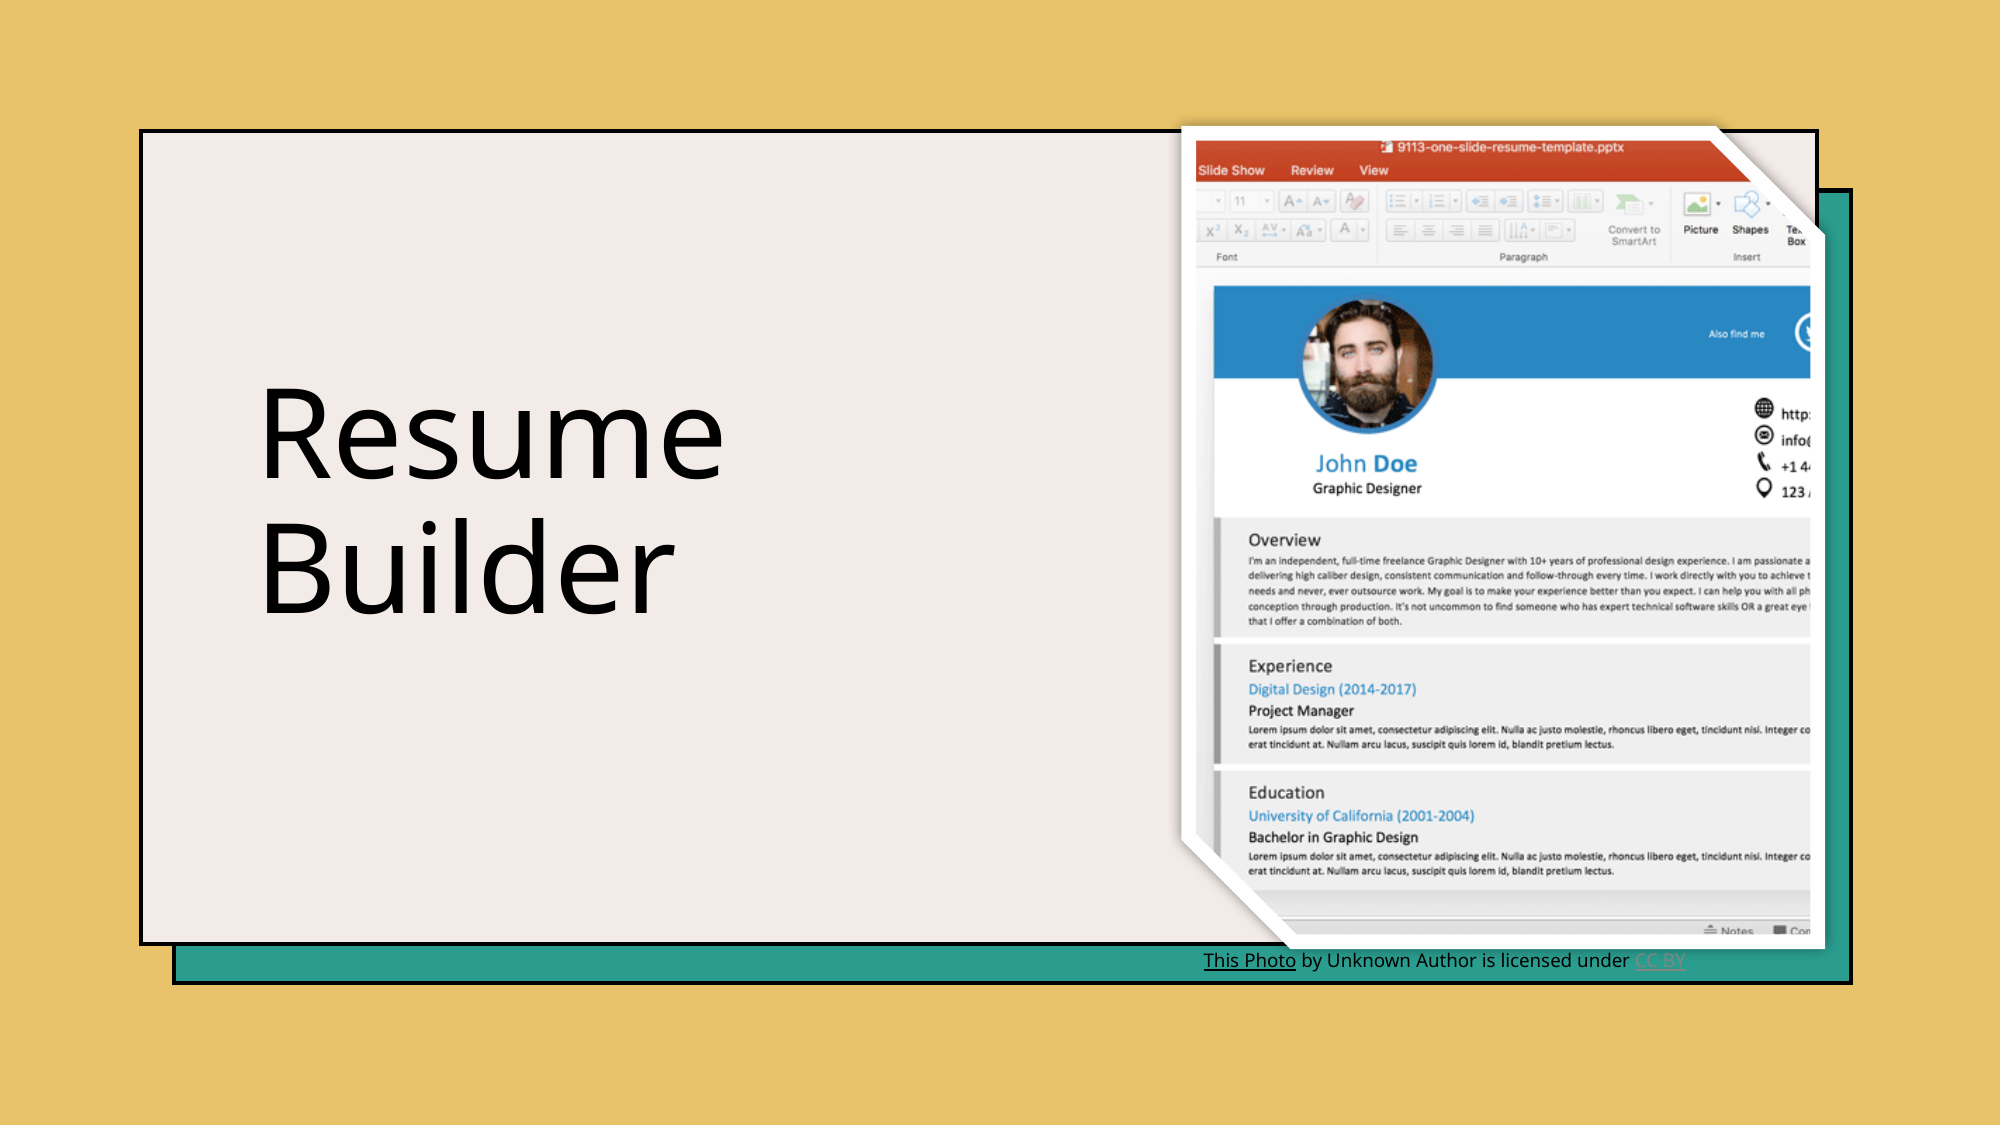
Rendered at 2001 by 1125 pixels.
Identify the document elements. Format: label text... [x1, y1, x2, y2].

picture [1188, 133, 1818, 942]
text_box This Photo by Unknown Author is licensed under CC BY [1188, 942, 1818, 982]
title Resume Builder [240, 367, 1040, 648]
